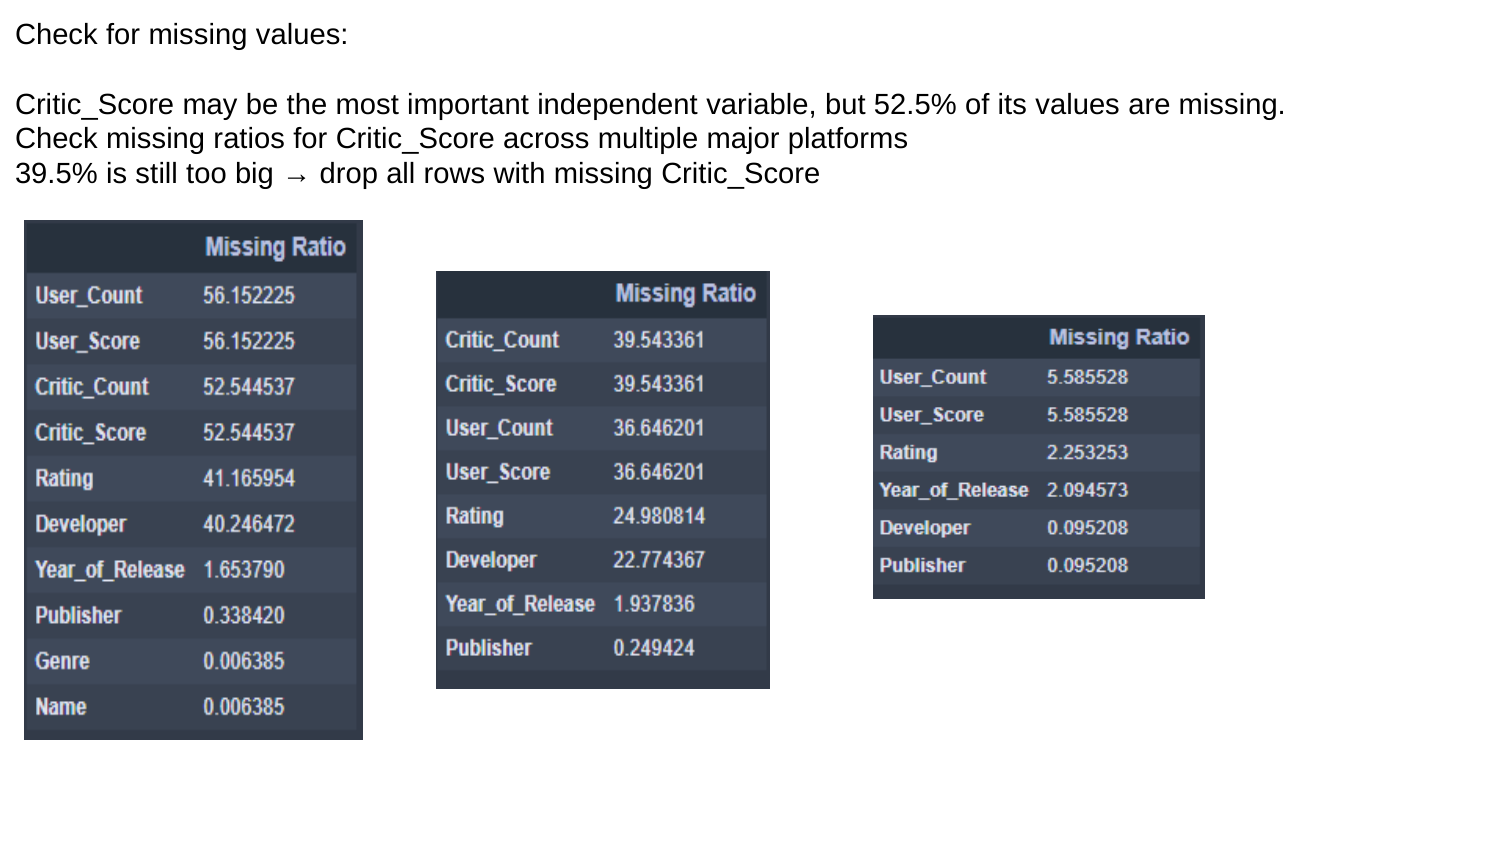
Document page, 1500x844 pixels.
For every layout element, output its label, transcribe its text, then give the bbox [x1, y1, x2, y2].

picture [24, 219, 363, 741]
picture [873, 315, 1205, 599]
text_box Check for missing values: Critic_Score may be the most important independent variable, but 52.5% of its values are missing. Check missing ratios for Critic_Score across multiple major platforms 39.5% is still too big → drop all rows with missing Critic_Score [0, 0, 1401, 196]
picture [435, 271, 770, 689]
